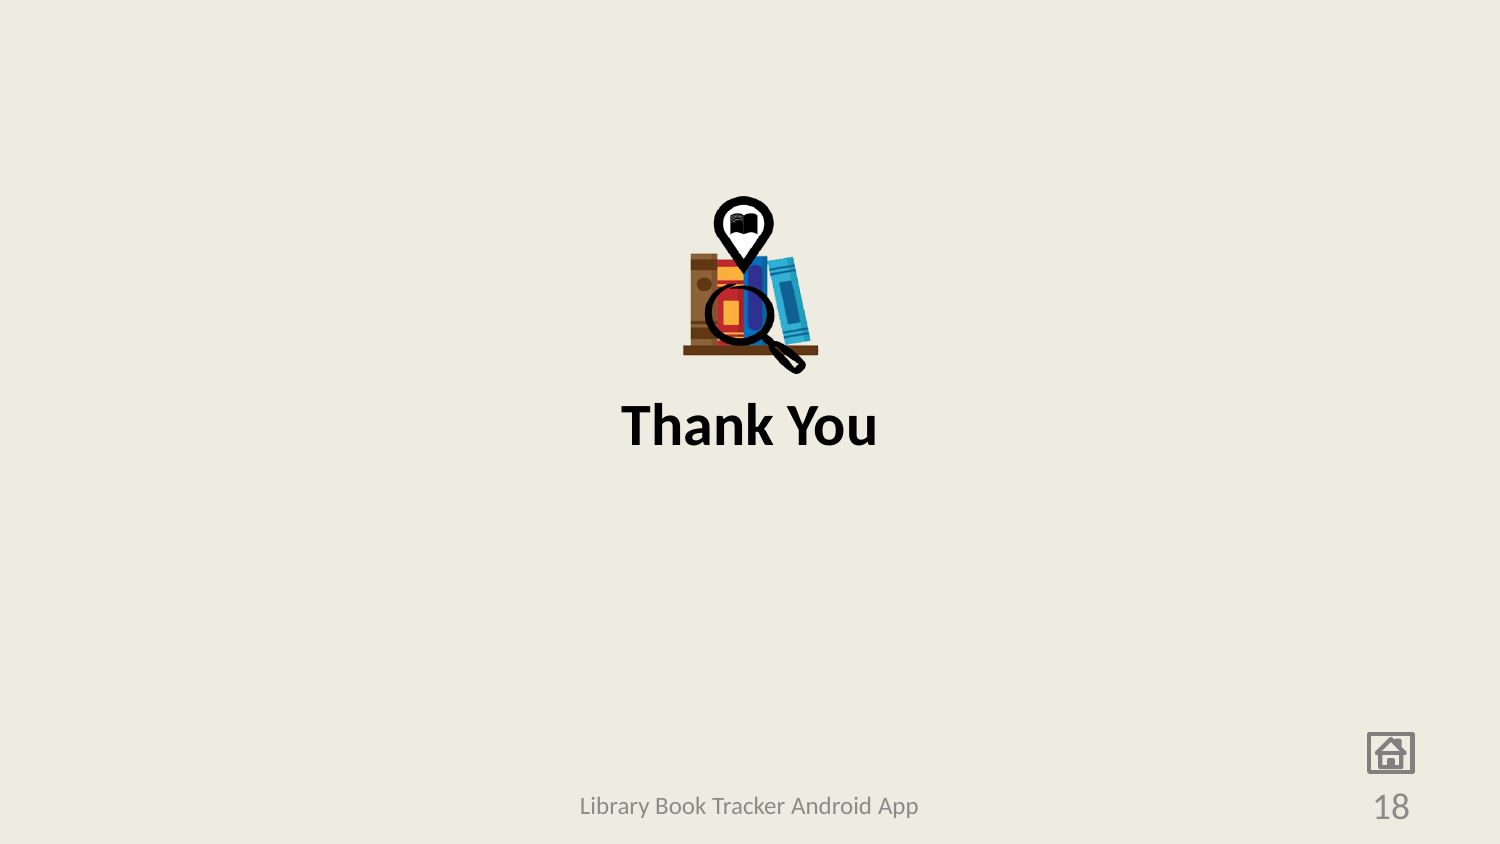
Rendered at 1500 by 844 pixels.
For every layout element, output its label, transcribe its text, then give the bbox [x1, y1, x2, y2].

text_box [1367, 732, 1415, 774]
title Thank You [75, 378, 1425, 466]
footer Library Book Tracker Android App [512, 782, 988, 827]
slide_number 18 [1074, 782, 1425, 827]
picture [675, 196, 825, 374]
